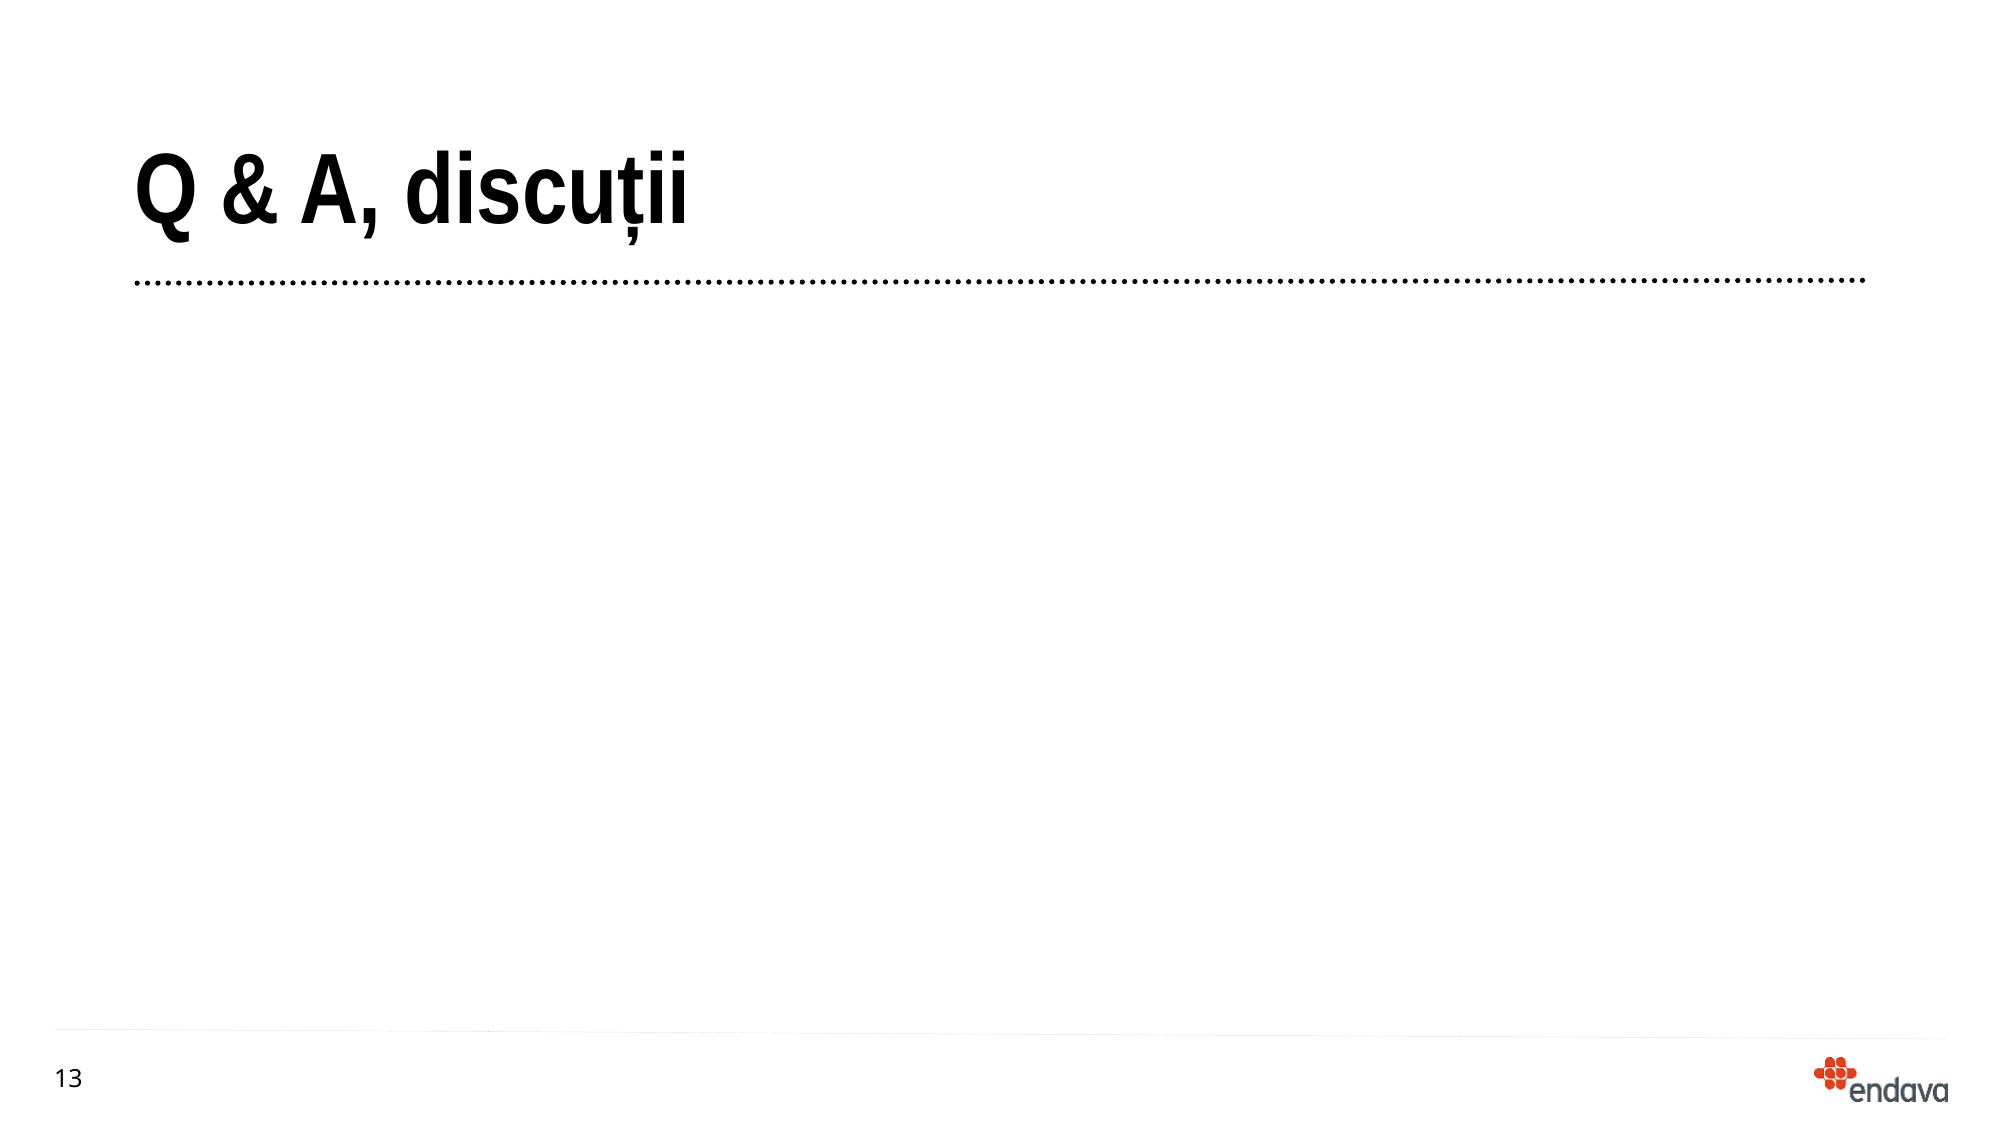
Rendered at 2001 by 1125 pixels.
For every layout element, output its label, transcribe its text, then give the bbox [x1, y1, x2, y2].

title Q & A, discuții [134, 148, 1606, 258]
picture [1814, 1057, 1948, 1102]
